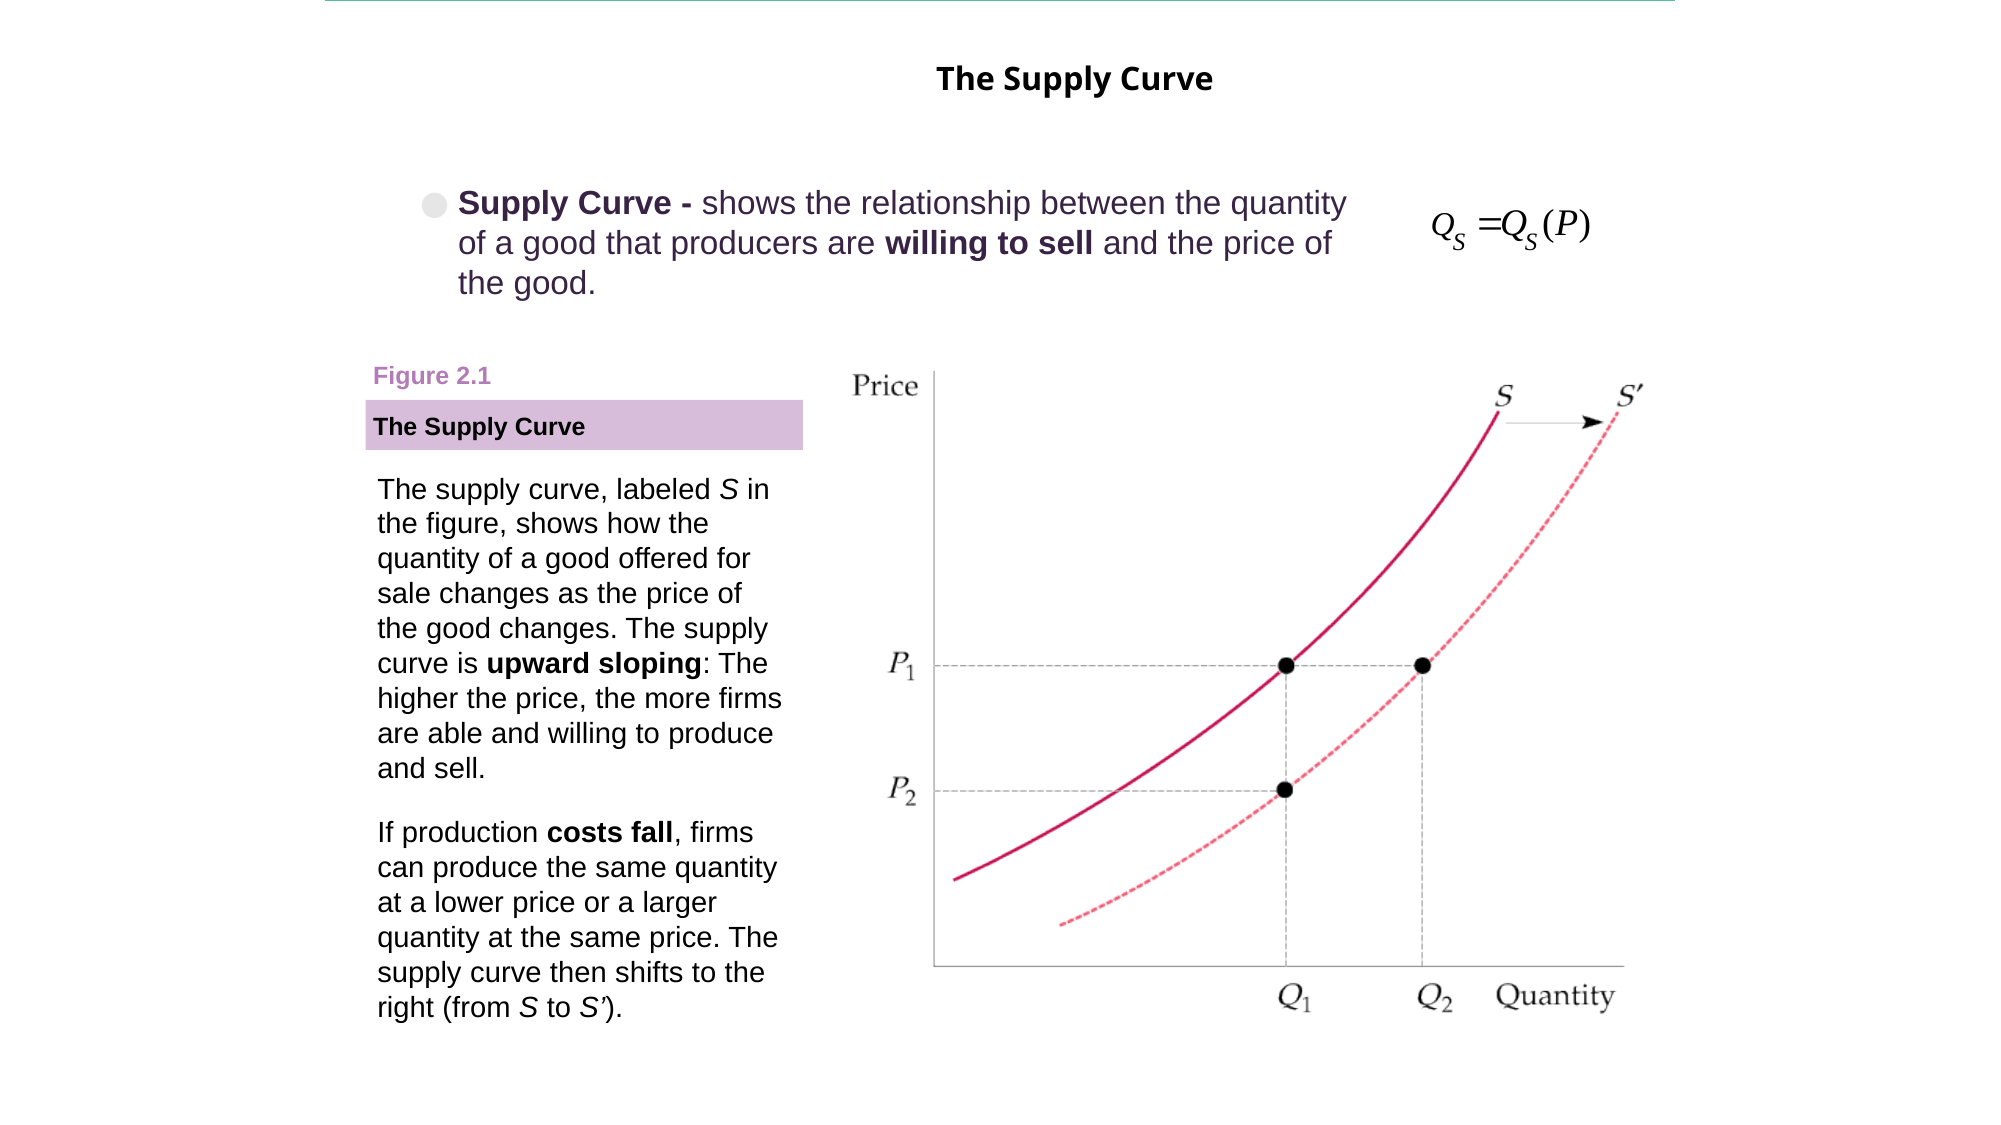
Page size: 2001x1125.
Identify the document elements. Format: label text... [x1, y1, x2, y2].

text_box The supply curve, labeled S in the figure, shows how the quantity of a good offered for sale changes as the price of the good changes. The supply curve is upward sloping: The higher the price, the more firms are able and willing to produce and sell. If production costs fall, firms can produce the same quantity at a lower price or a larger quantity at the same price. The supply curve then shifts to the right (from S to S’). [362, 462, 804, 1038]
picture [835, 349, 1675, 1041]
text_box ● Supply Curve - shows the relationship between the quantity of a good that producers are willing to sell and the price of the good. [405, 173, 1368, 309]
title The Supply Curve [474, 55, 1675, 136]
text_box Figure 2.1 [365, 350, 541, 400]
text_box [1427, 204, 1595, 257]
text_box The Supply Curve [365, 399, 803, 450]
